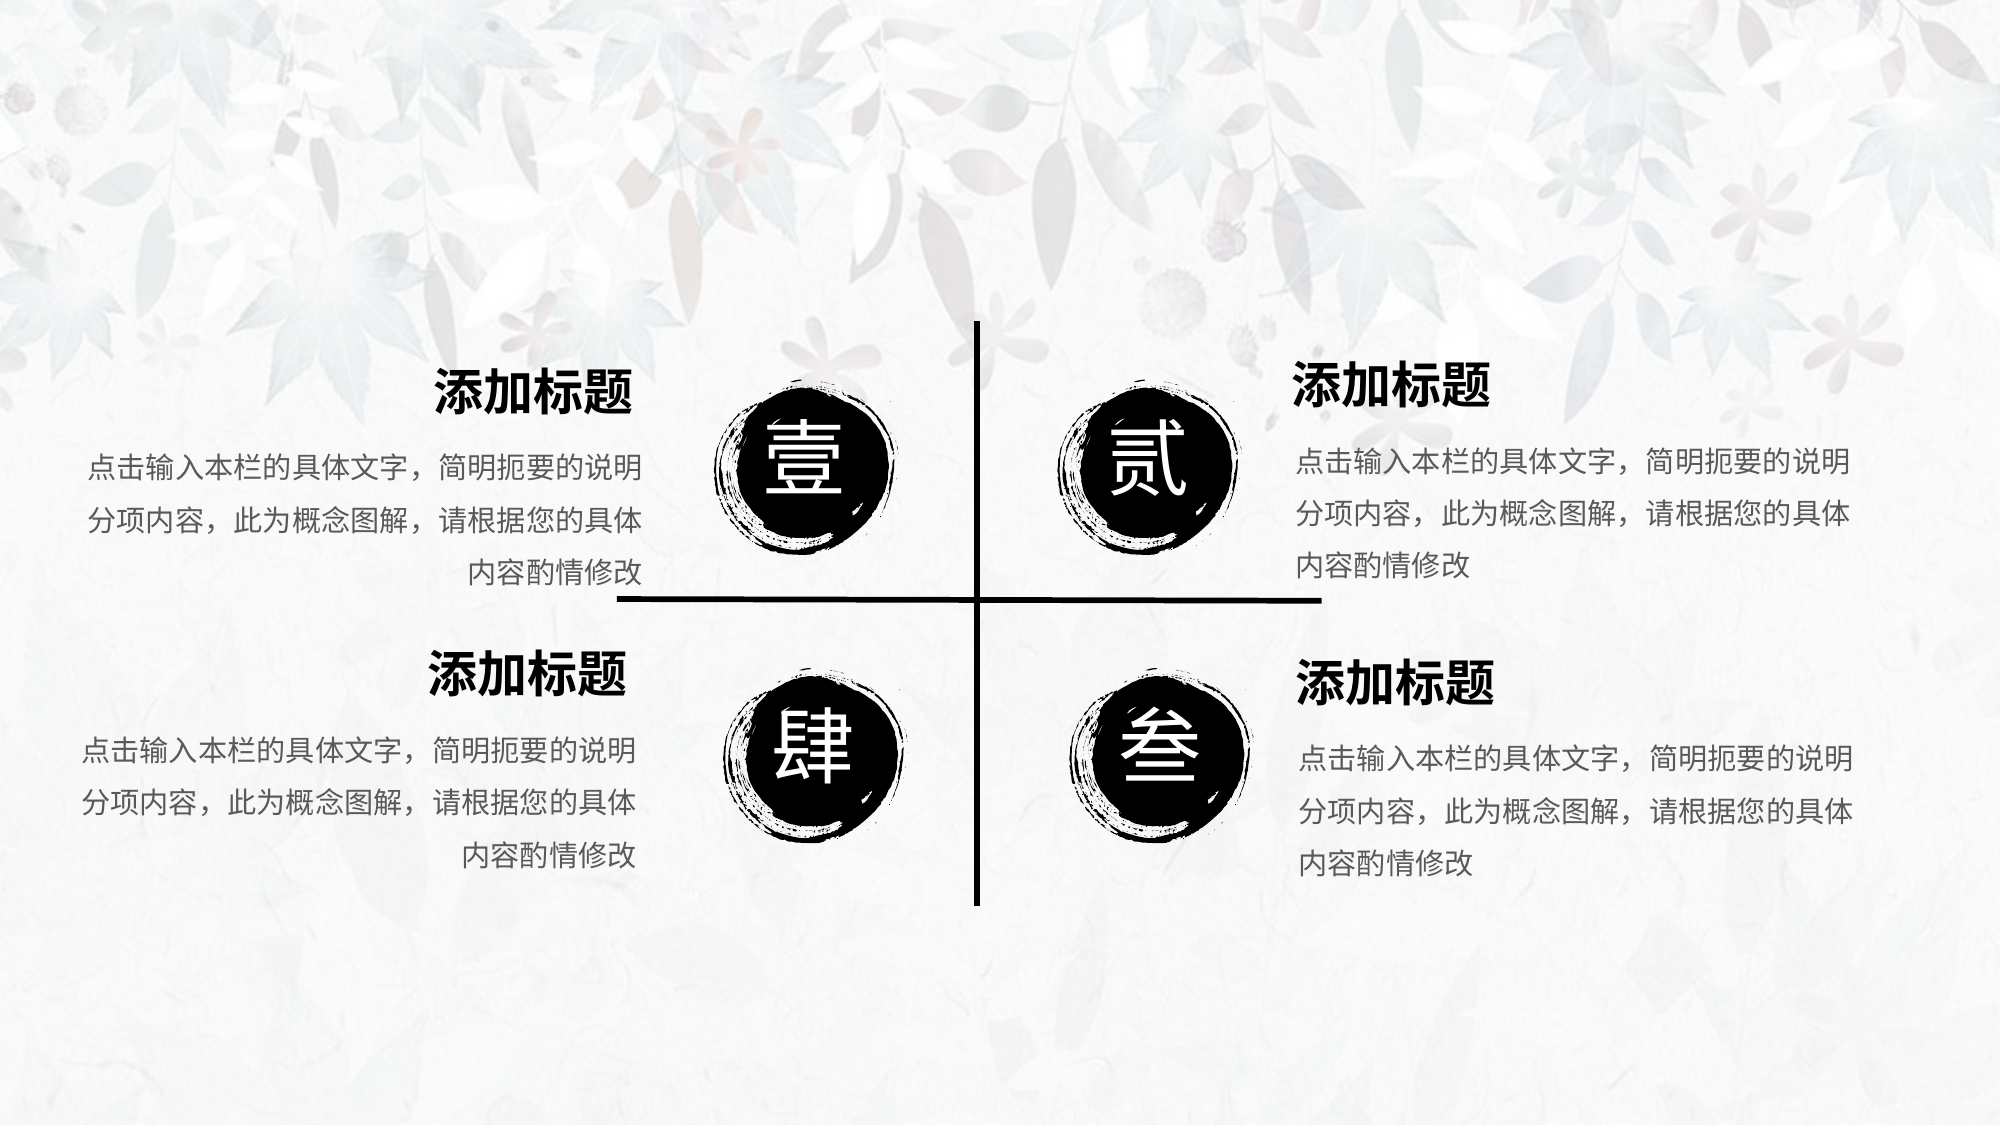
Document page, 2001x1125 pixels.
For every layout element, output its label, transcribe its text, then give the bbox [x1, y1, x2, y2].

picture [1068, 668, 1255, 844]
text_box 添加标题 [169, 635, 642, 707]
picture [722, 668, 908, 844]
text_box 点击输入本栏的具体文字，简明扼要的说明分项内容，此为概念图解，请根据您的具体内容酌情修改 [1280, 417, 1892, 625]
text_box 添加标题 [1280, 644, 1753, 719]
text_box 添加标题 [1276, 346, 1750, 422]
text_box 点击输入本栏的具体文字，简明扼要的说明分项内容，此为概念图解，请根据您的具体内容酌情修改 [1283, 715, 1895, 923]
text_box 点击输入本栏的具体文字，简明扼要的说明分项内容，此为概念图解，请根据您的具体内容酌情修改 [40, 707, 652, 915]
text_box 点击输入本栏的具体文字，简明扼要的说明分项内容，此为概念图解，请根据您的具体内容酌情修改 [46, 424, 658, 632]
picture [713, 379, 899, 555]
picture [1056, 379, 1243, 555]
text_box 添加标题 [175, 353, 649, 424]
